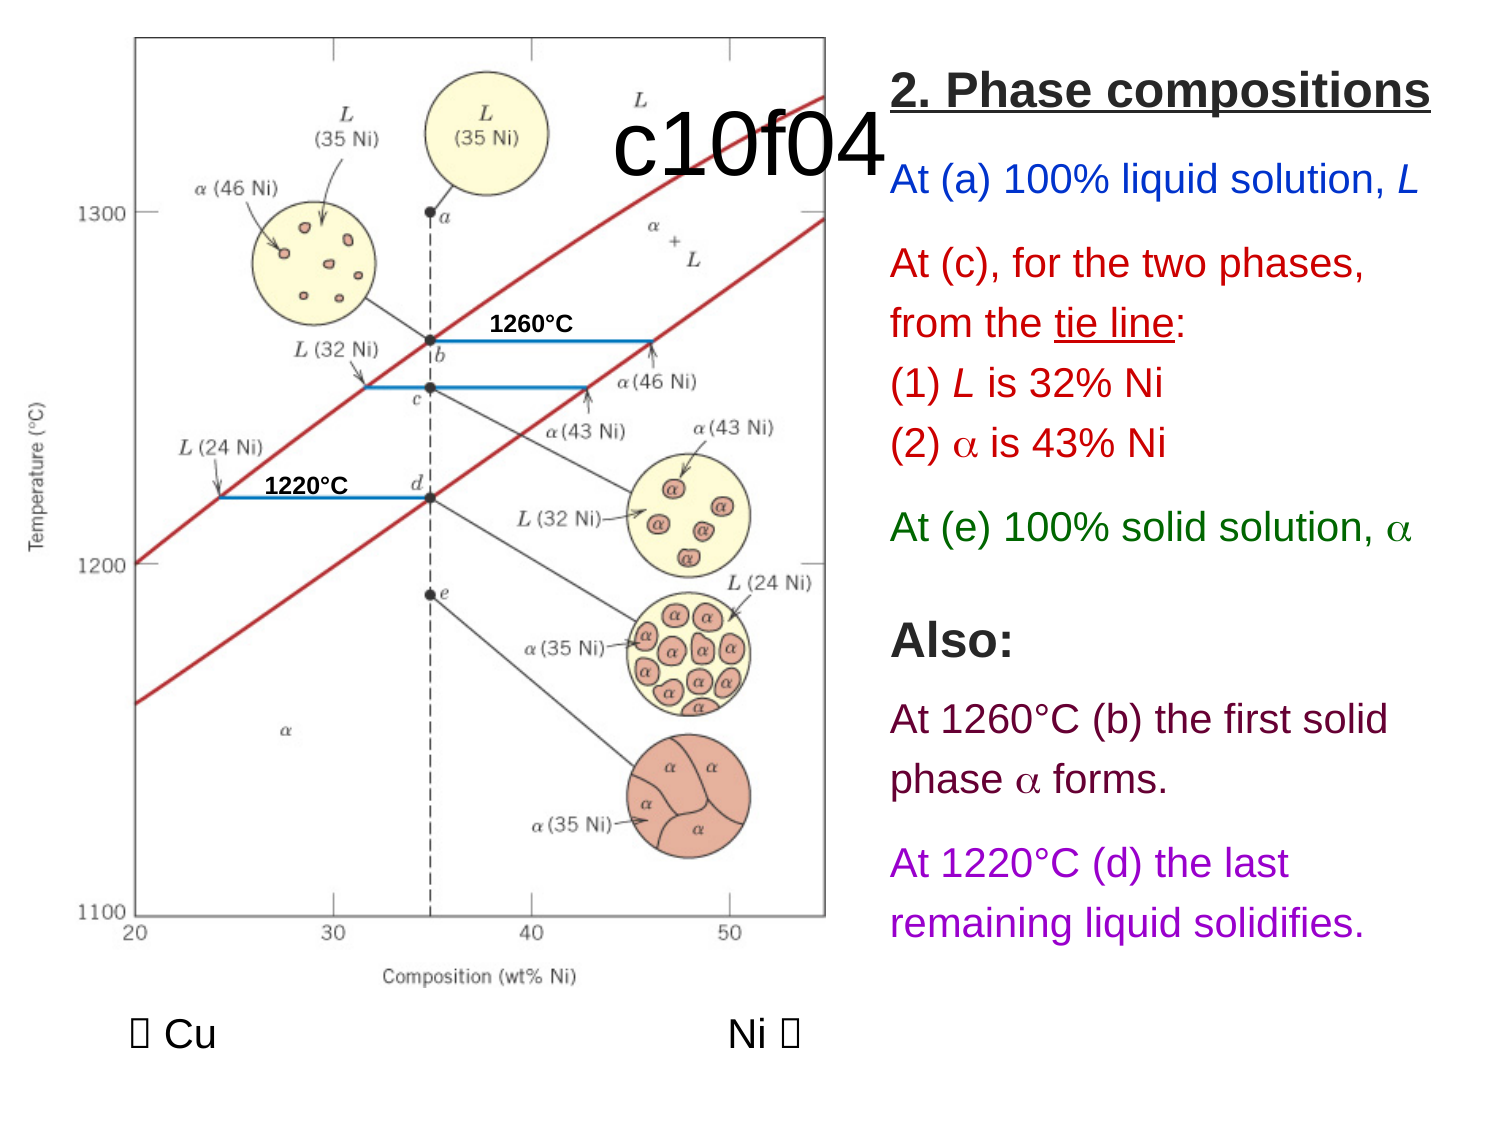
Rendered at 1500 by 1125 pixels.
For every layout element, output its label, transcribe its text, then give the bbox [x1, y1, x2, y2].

text_box Ni  [712, 999, 850, 1065]
text_box At 1260°C (b) the first solid phase a forms. At 1220°C (d) the last remaining liquid solidifies. [875, 674, 1438, 954]
text_box 2. Phase compositions [875, 50, 1500, 125]
picture [24, 37, 826, 988]
text_box At (a) 100% liquid solution, L At (c), for the two phases, from the tie line: (1) L is 32% Ni (2) a is 43% Ni At (e) 100% solid solution, a [875, 125, 1450, 558]
text_box Also: [875, 600, 1075, 674]
text_box  Cu [112, 999, 325, 1065]
title c10f04 [831, 44, 1426, 233]
